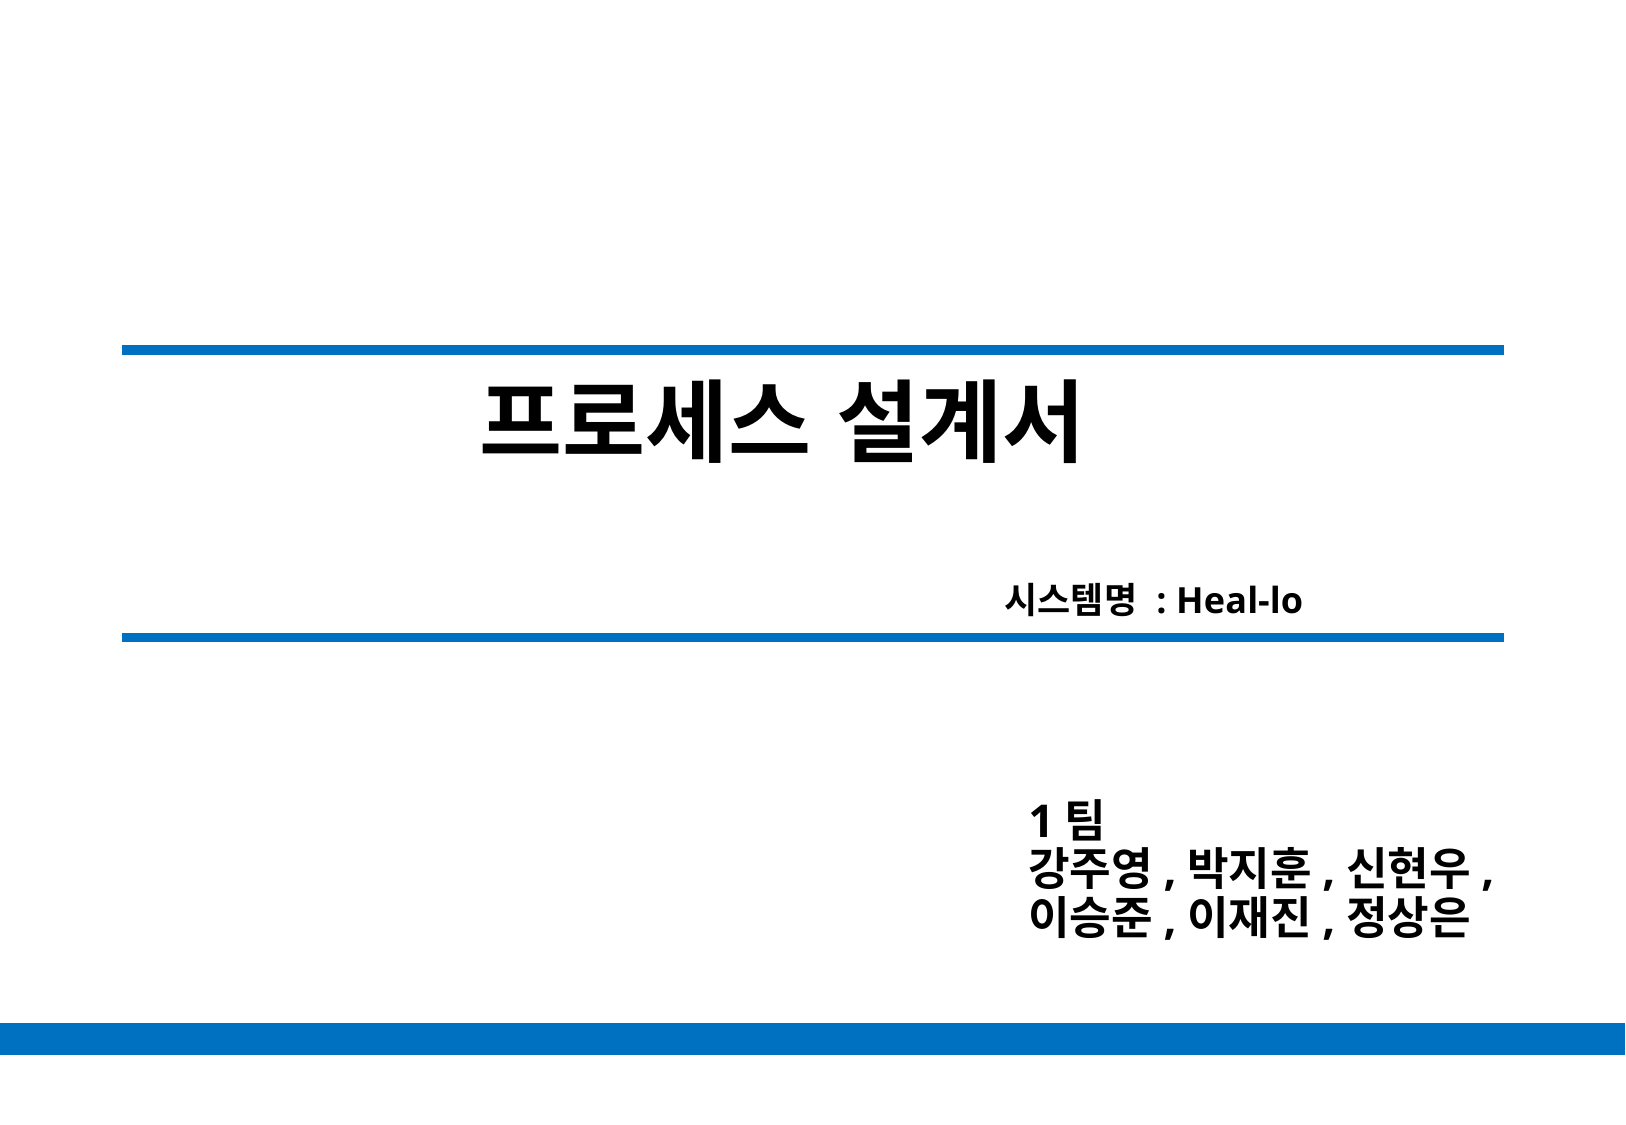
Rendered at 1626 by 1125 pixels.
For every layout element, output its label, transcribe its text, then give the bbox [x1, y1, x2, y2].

text_box 시스템명 : Heal-lo [765, 566, 1543, 636]
title 프로세스 설계서 [210, 359, 1355, 490]
subtitle 1팀 강주영,박지훈,신현우, 이승준,이재진,정상은 [1013, 763, 1523, 952]
